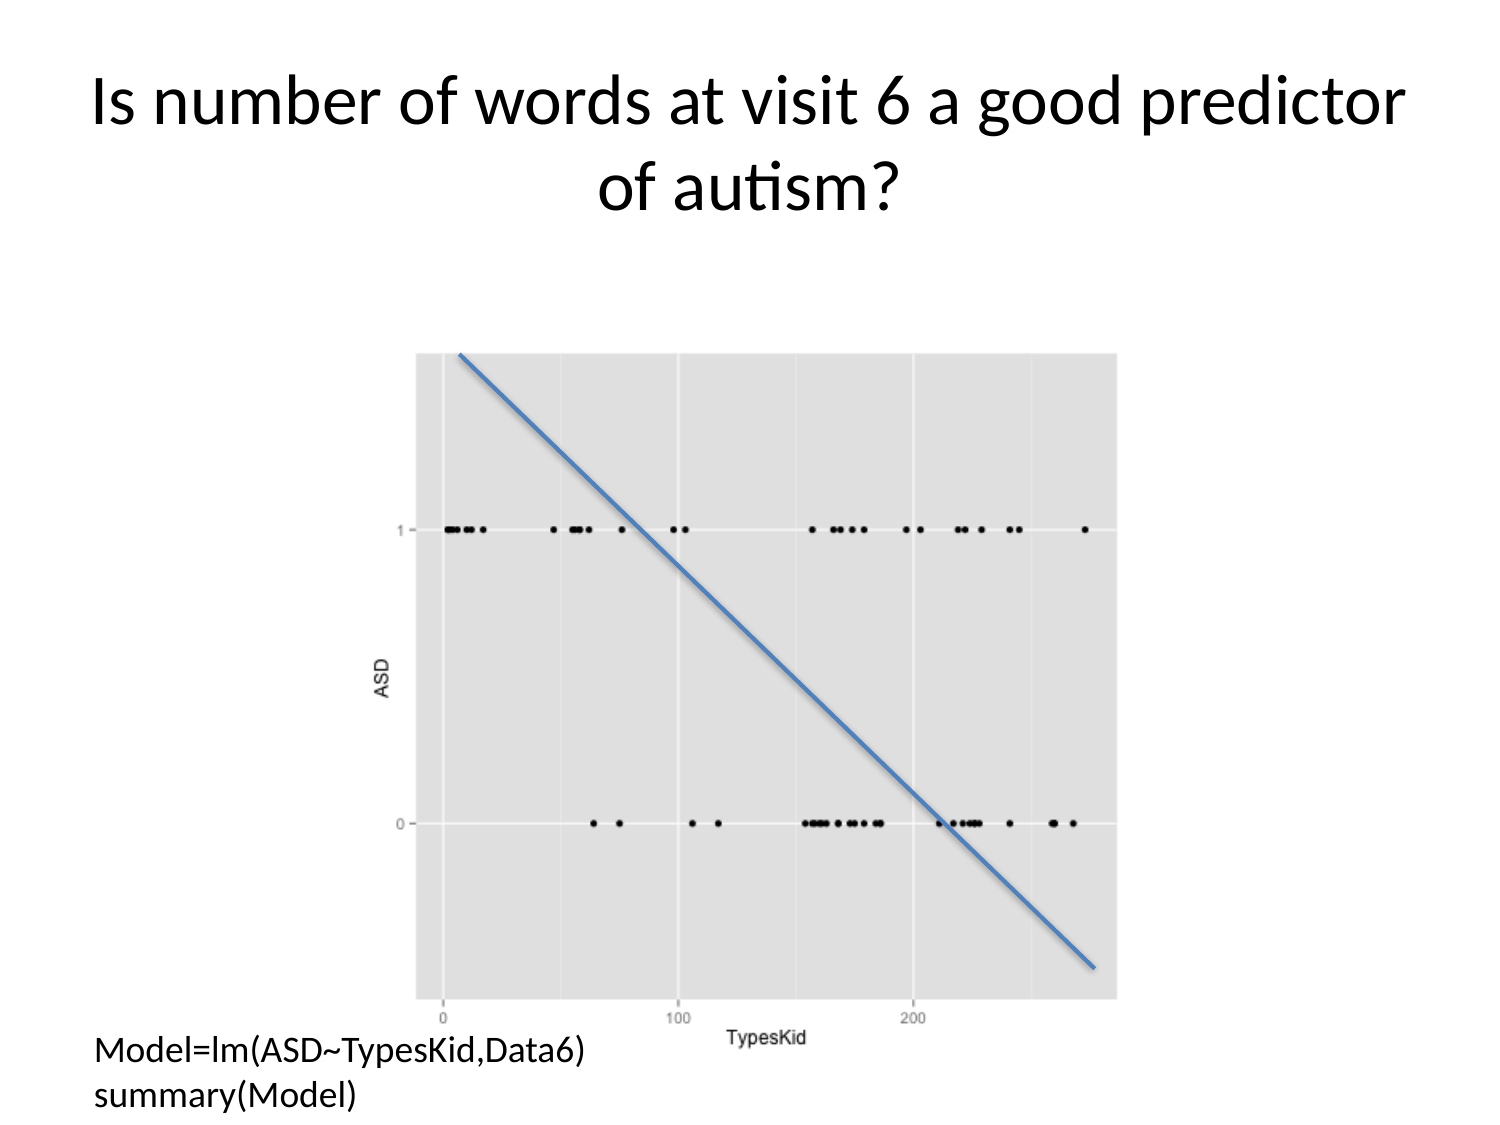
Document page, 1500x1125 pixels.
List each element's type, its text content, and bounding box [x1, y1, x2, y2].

title Is number of words at visit 6 a good predictor of autism? [75, 45, 1425, 233]
text_box Model=lm(ASD~TypesKid,Data6) summary(Model) [79, 1074, 602, 1123]
picture [74, 323, 1426, 1067]
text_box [459, 353, 1095, 969]
